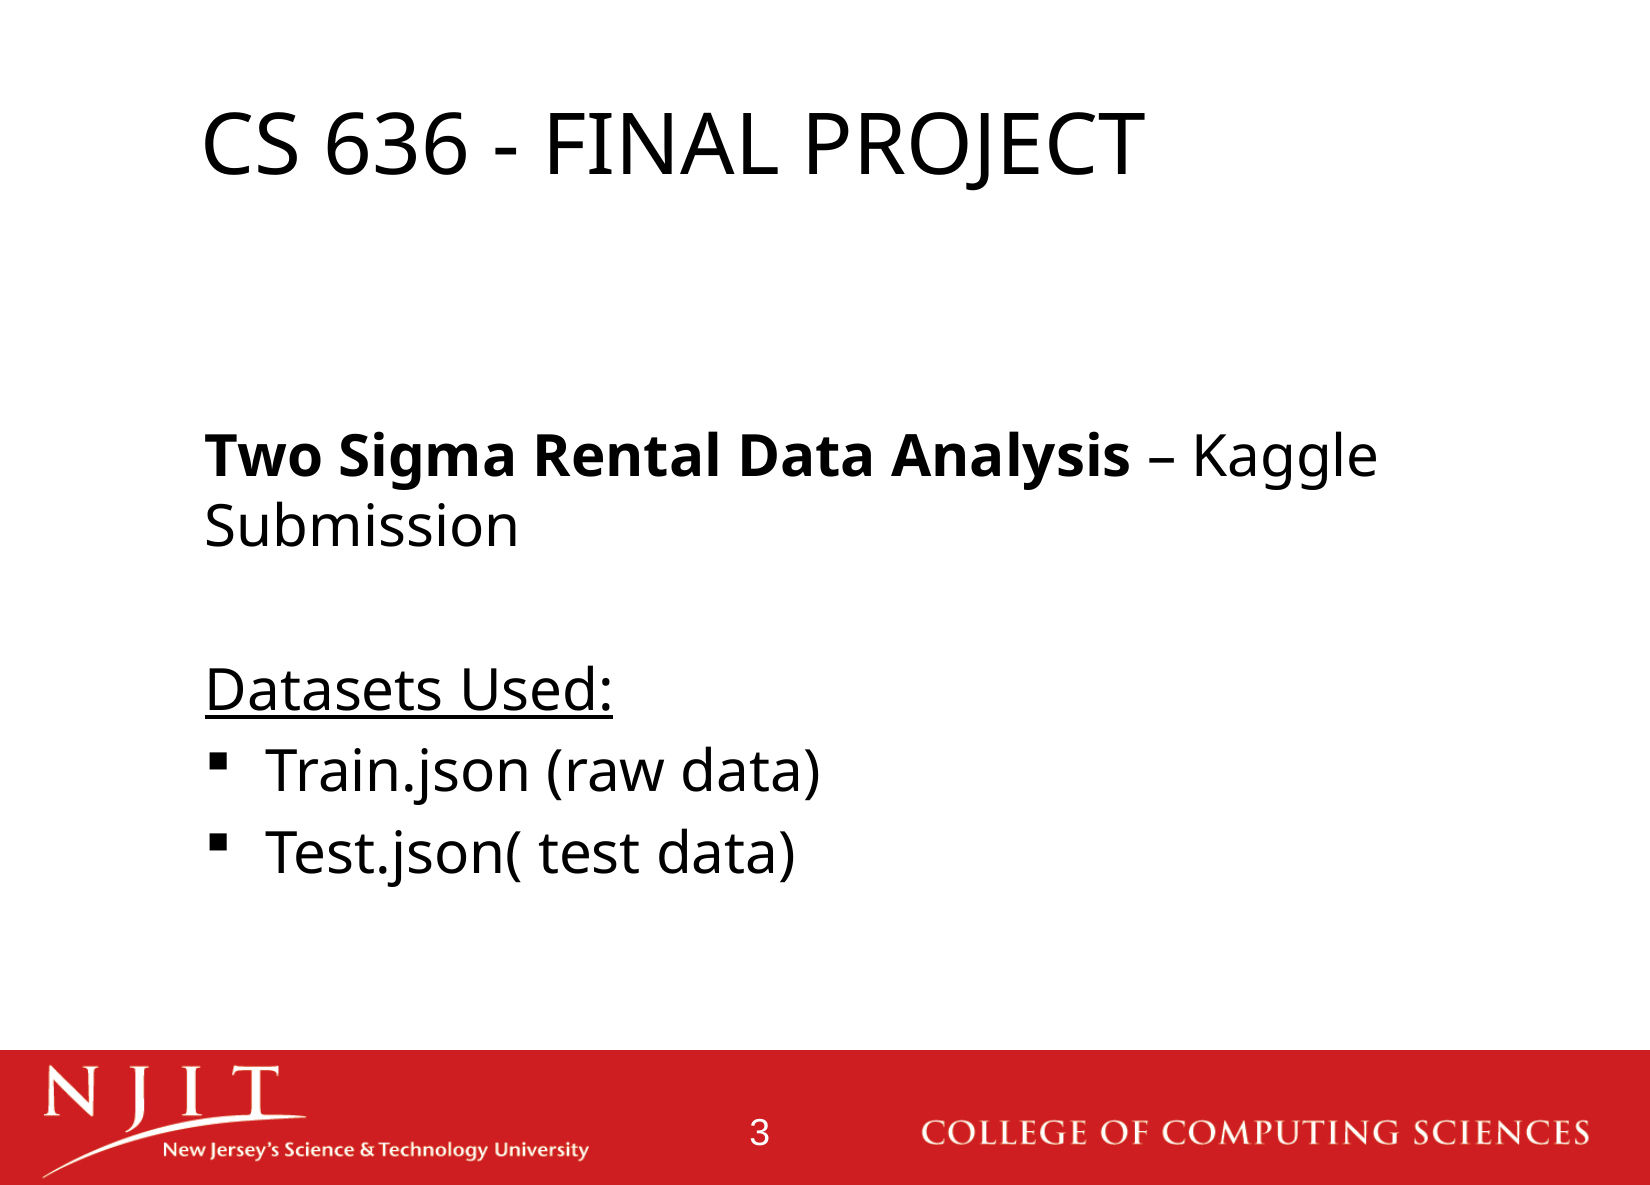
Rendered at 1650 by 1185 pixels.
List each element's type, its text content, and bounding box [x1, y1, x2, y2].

list Two Sigma Rental Data Analysis – Kaggle Submission Datasets Used: Train.json (raw data) Test.json( test data) [188, 247, 1587, 1024]
picture [0, 1050, 1650, 1185]
title CS 636 - FINAL PROJECT [184, 81, 1587, 216]
